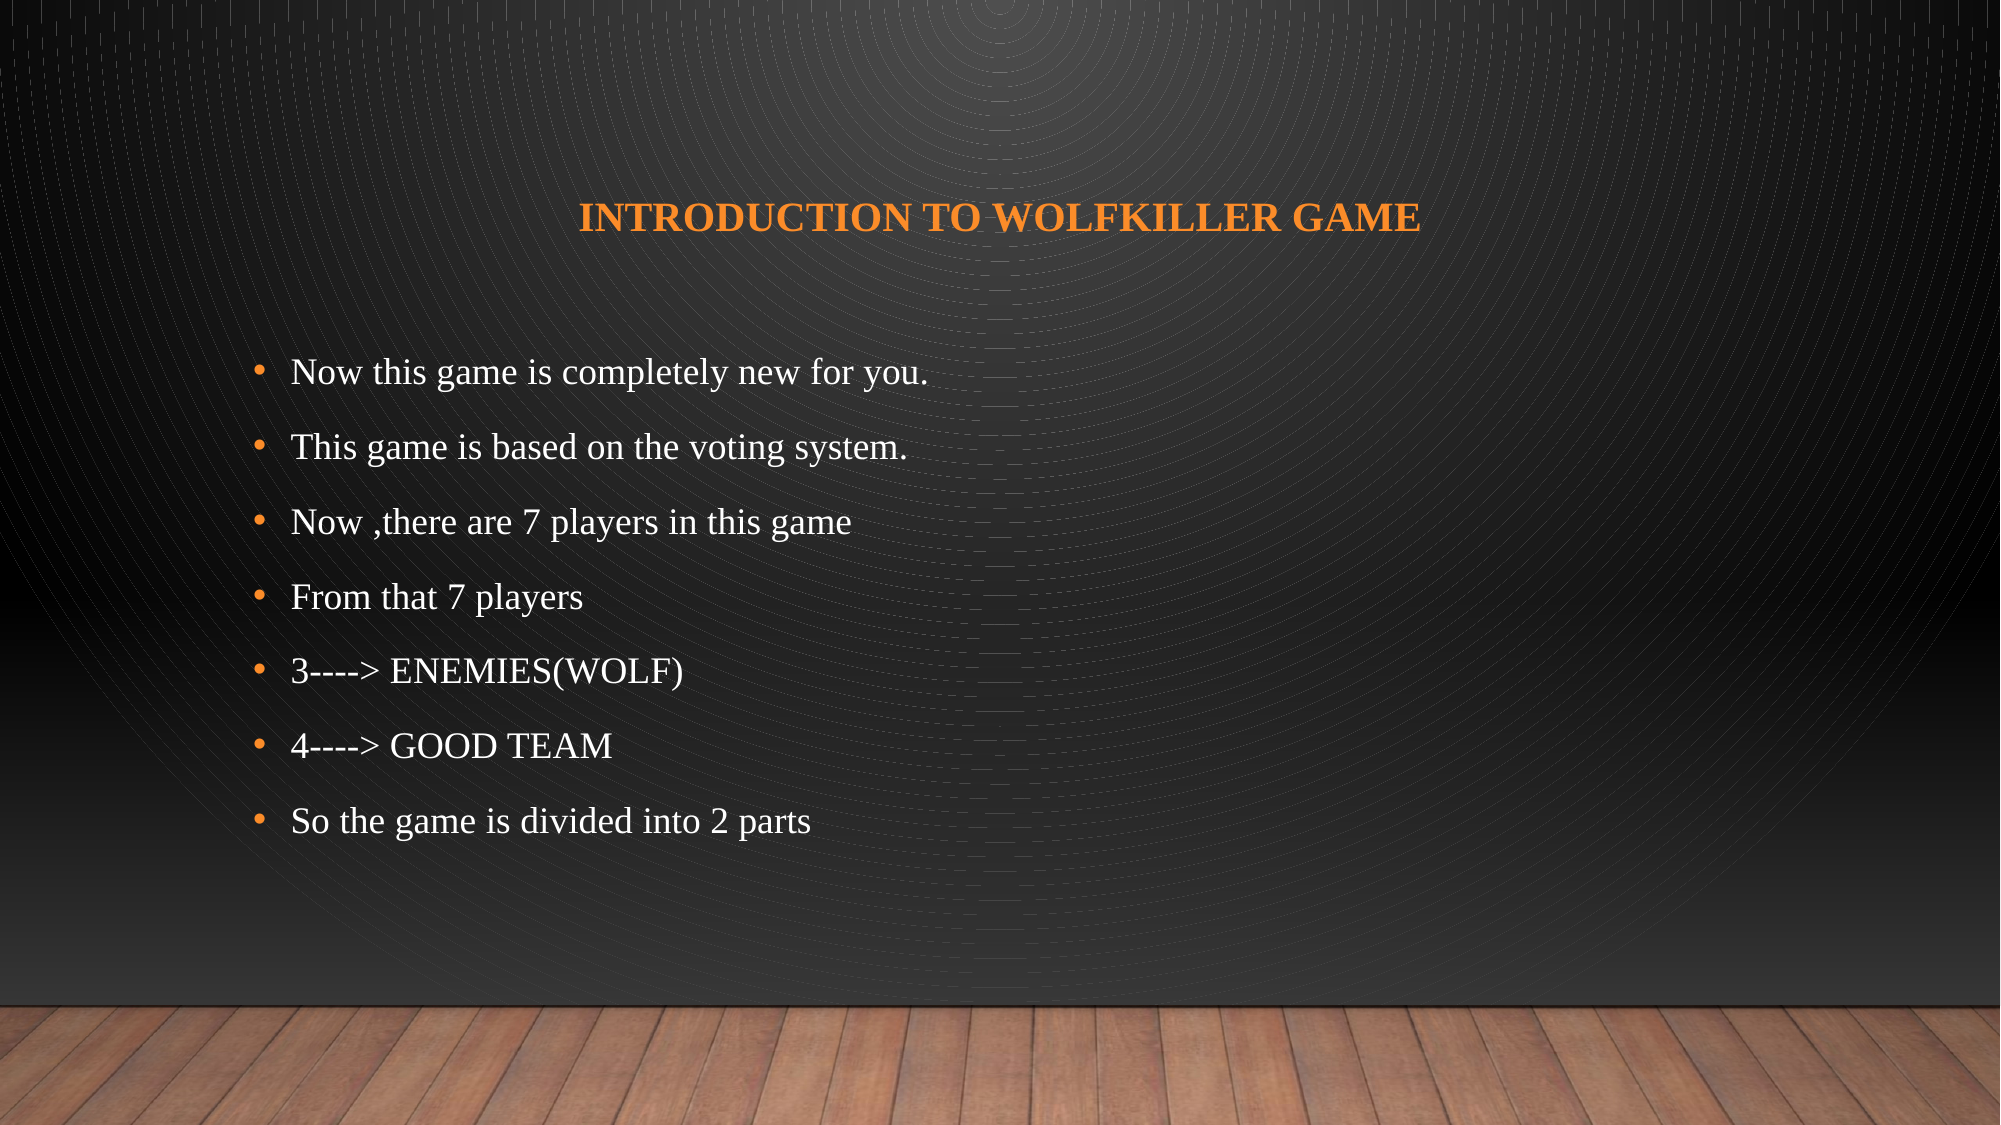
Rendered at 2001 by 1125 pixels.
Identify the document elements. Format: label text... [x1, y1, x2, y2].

list Now this game is completely new for you. This game is based on the voting system. Now ,there are 7 players in this game From that 7 players 3----> ENEMIES(WOLF) 4----> GOOD TEAM So the game is divided into 2 parts [238, 330, 1763, 897]
title INTRODUCTION TO WOLFKILLER GAME [238, 131, 1763, 305]
picture [0, 1005, 2000, 1125]
